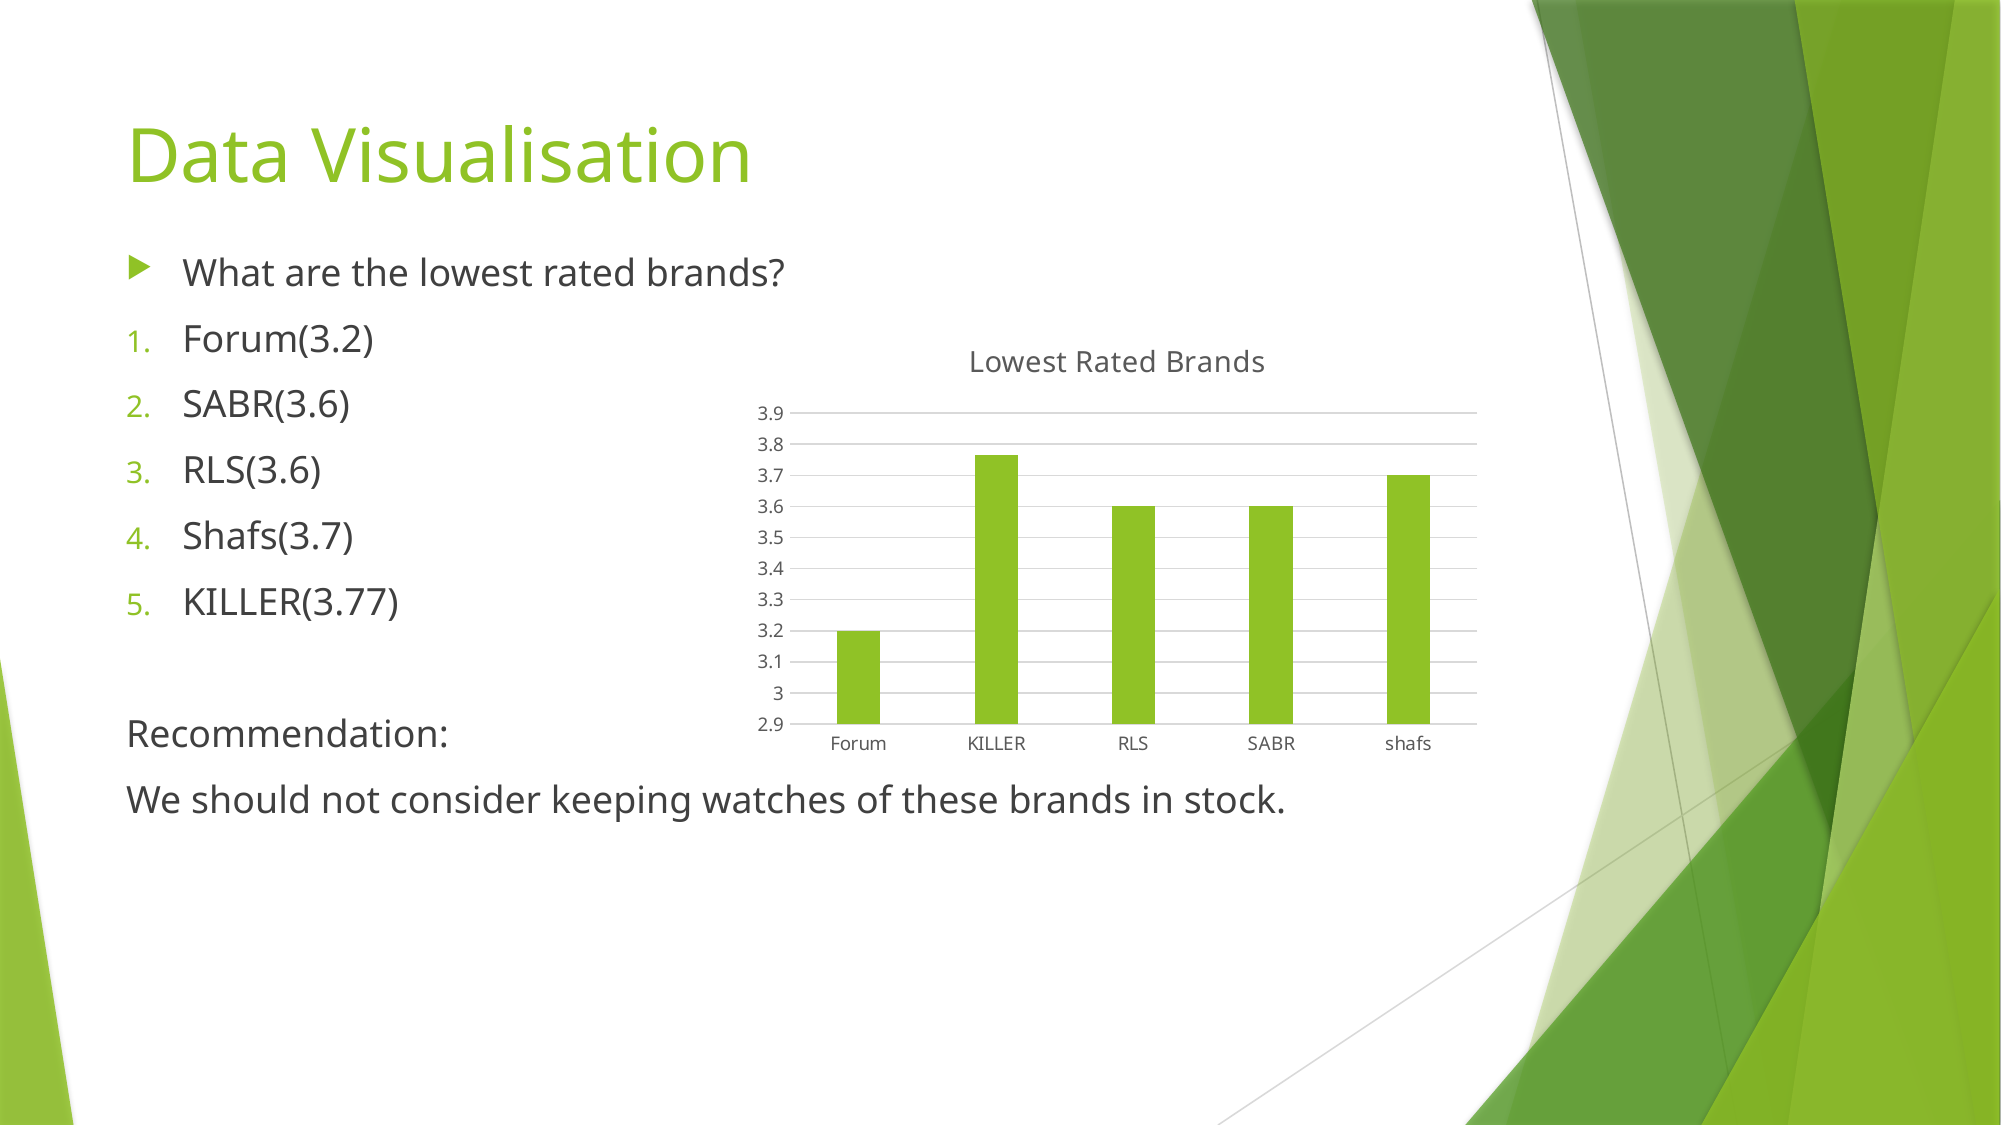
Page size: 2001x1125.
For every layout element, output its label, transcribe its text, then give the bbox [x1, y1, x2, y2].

list What are the lowest rated brands? Forum(3.2) SABR(3.6) RLS(3.6) Shafs(3.7) KILLER(3.77) Recommendation: We should not consider keeping watches of these brands in stock. [111, 241, 1522, 991]
chart [741, 315, 1493, 767]
title Data Visualisation [111, 99, 1522, 241]
